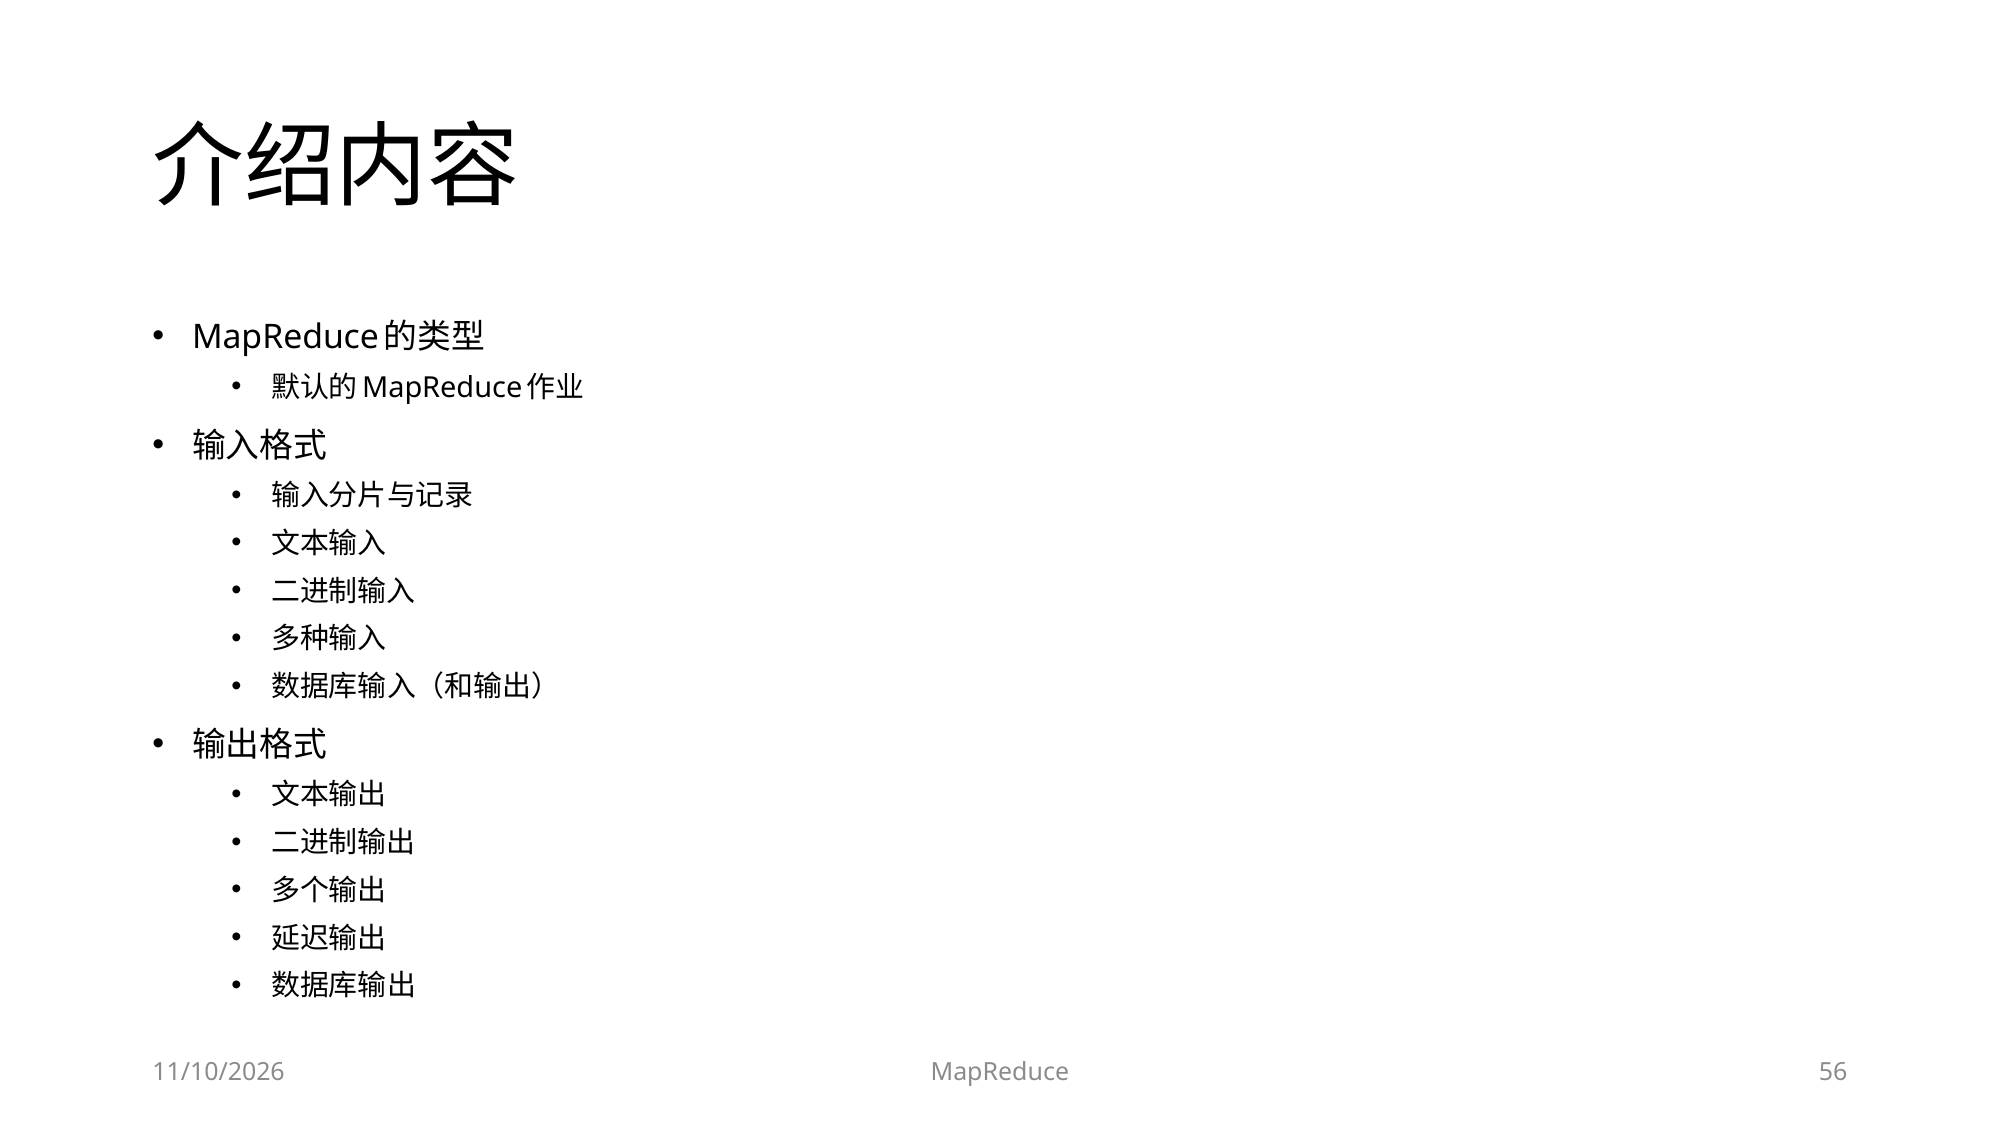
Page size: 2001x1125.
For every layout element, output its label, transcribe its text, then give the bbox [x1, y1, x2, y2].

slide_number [137, 1042, 588, 1103]
footer MapReduce [662, 1042, 1338, 1103]
slide_number 56 [1412, 1042, 1863, 1103]
title 介绍内容 [137, 59, 1863, 278]
list MapReduce的类型 默认的MapReduce作业 输入格式 输入分片与记录 文本输入 二进制输入 多种输入 数据库输入（和输出） 输出格式 文本输出 二进制输出 多个输出 延迟输出 数据库输出 [137, 299, 1863, 1014]
